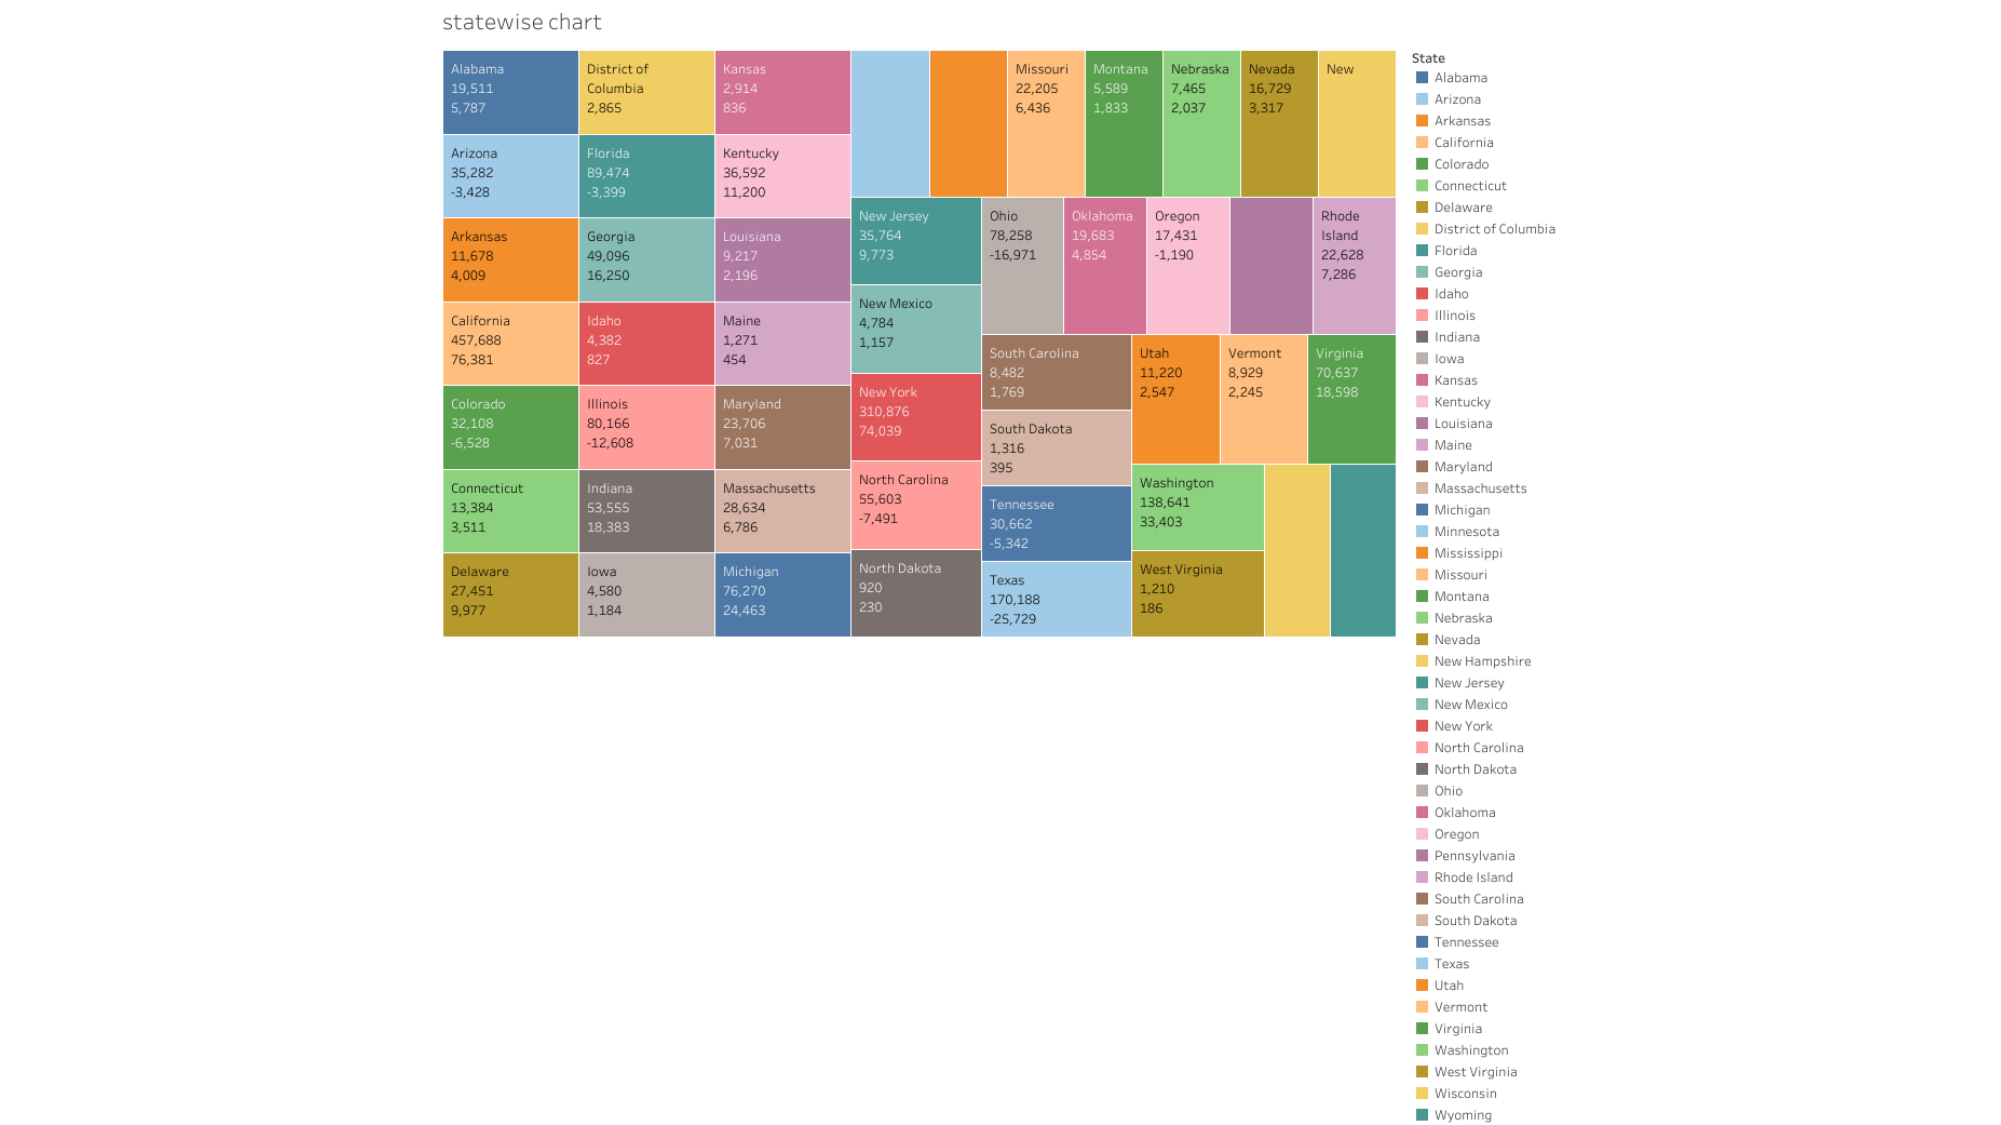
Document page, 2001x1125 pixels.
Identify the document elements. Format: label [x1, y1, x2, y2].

picture [437, 0, 1562, 1125]
